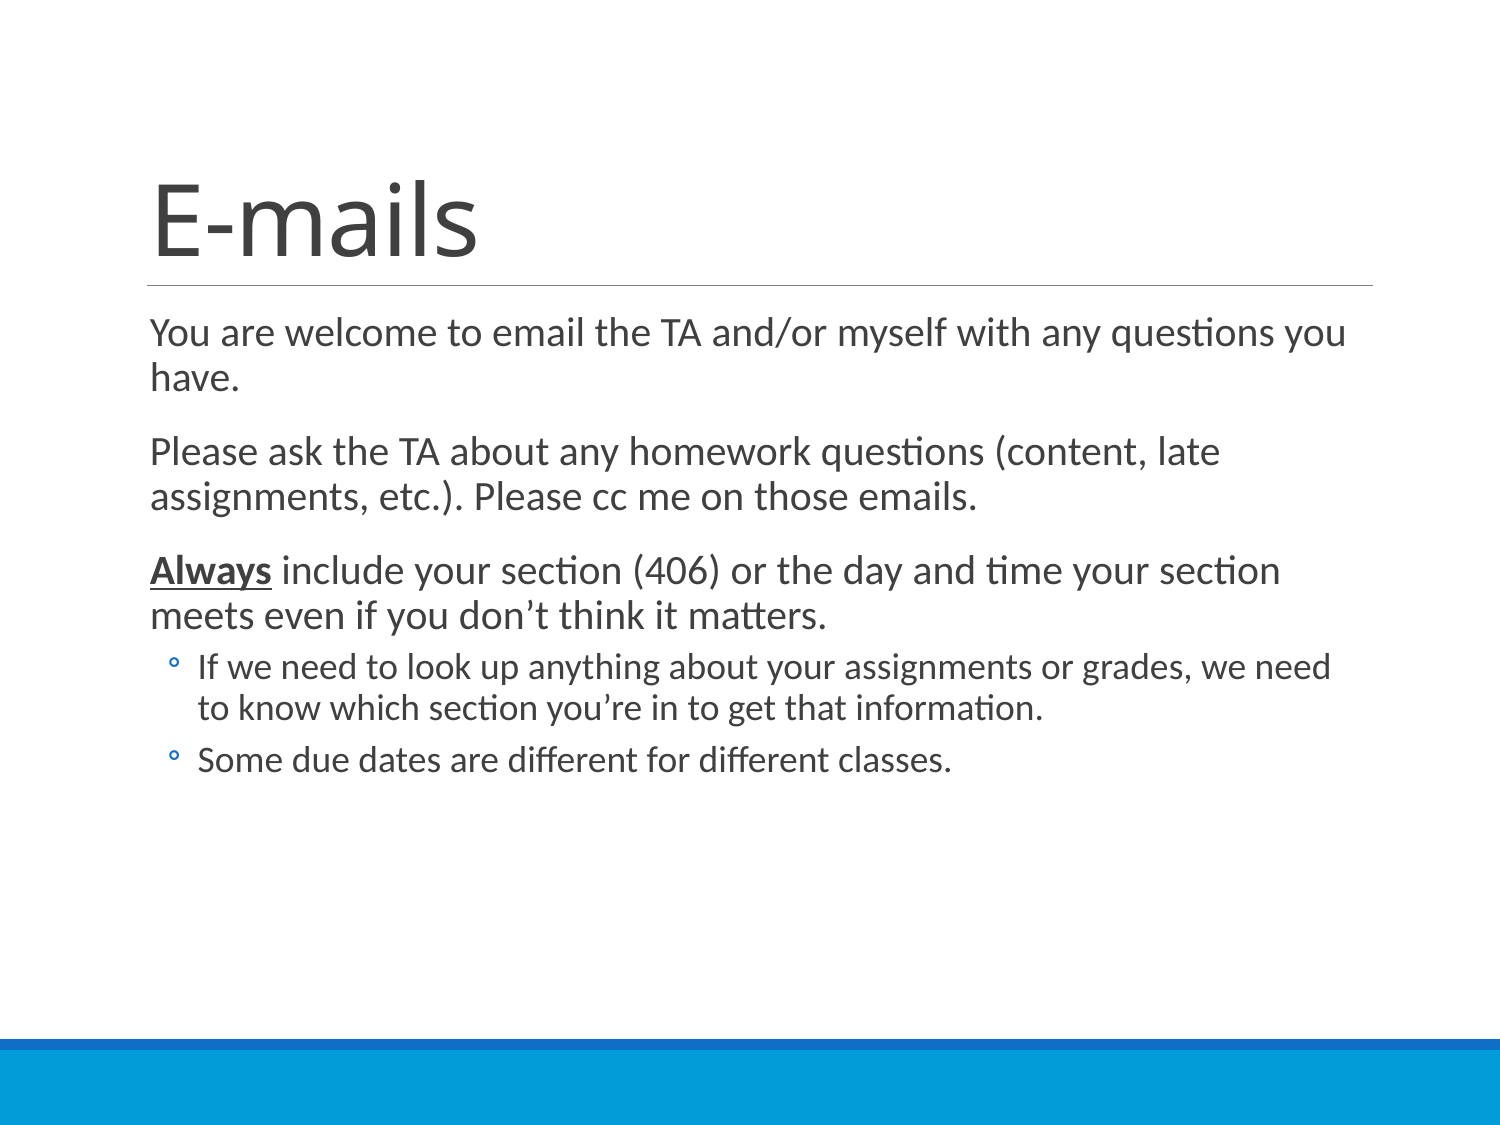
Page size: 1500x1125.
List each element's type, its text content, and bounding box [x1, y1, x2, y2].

title E-mails [134, 47, 1373, 285]
list You are welcome to email the TA and/or myself with any questions you have. Please ask the TA about any homework questions (content, late assignments, etc.). Please cc me on those emails. Always include your section (406) or the day and time your section meets even if you don’t think it matters. If we need to look up anything about your assignments or grades, we need to know which section you’re in to get that information. Some due dates are different for different classes. [134, 302, 1373, 963]
